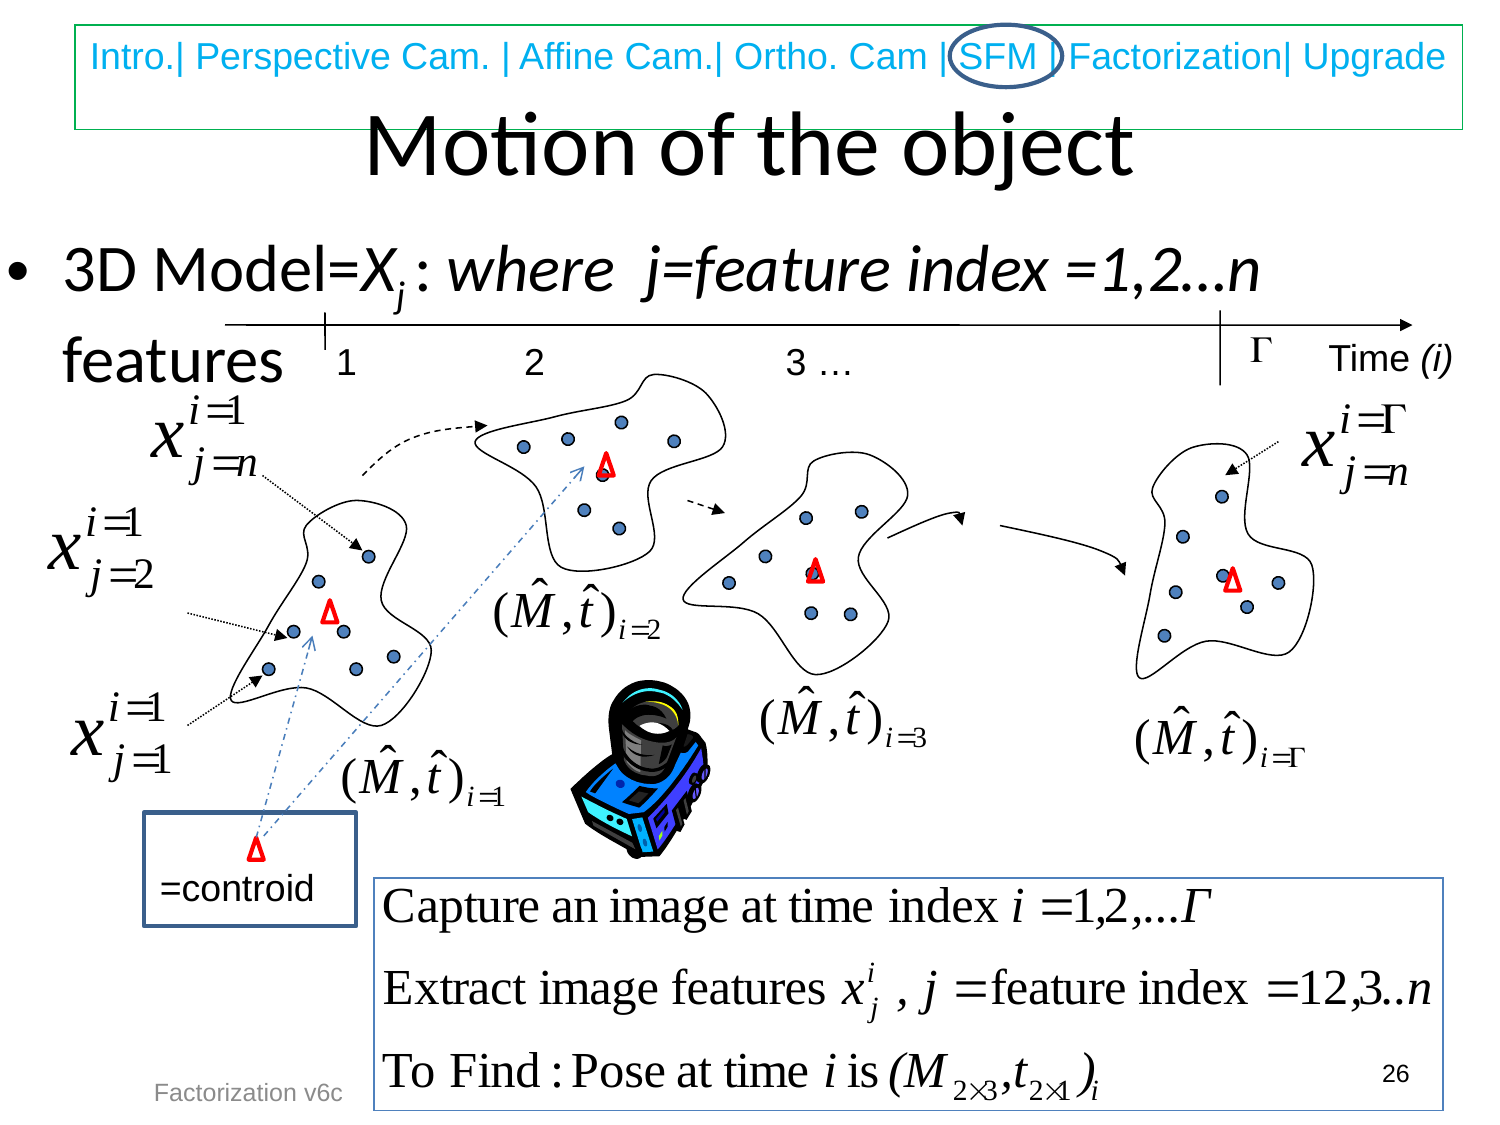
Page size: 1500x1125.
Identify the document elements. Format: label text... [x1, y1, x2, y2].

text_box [374, 878, 1443, 1111]
list 3D Model=Xj : where j=feature index =1,2…n features [0, 217, 1342, 942]
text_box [333, 734, 516, 819]
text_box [751, 675, 934, 760]
picture [585, 732, 735, 830]
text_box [33, 488, 171, 614]
text_box [142, 810, 358, 928]
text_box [263, 466, 585, 837]
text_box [485, 567, 672, 653]
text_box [1287, 385, 1425, 511]
footer Factorization v6c [11, 1061, 487, 1122]
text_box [56, 673, 182, 799]
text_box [255, 635, 259, 838]
title Motion of the object [75, 45, 1425, 233]
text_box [187, 310, 1470, 732]
text_box [947, 22, 1065, 90]
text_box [1126, 695, 1317, 781]
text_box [136, 376, 274, 502]
